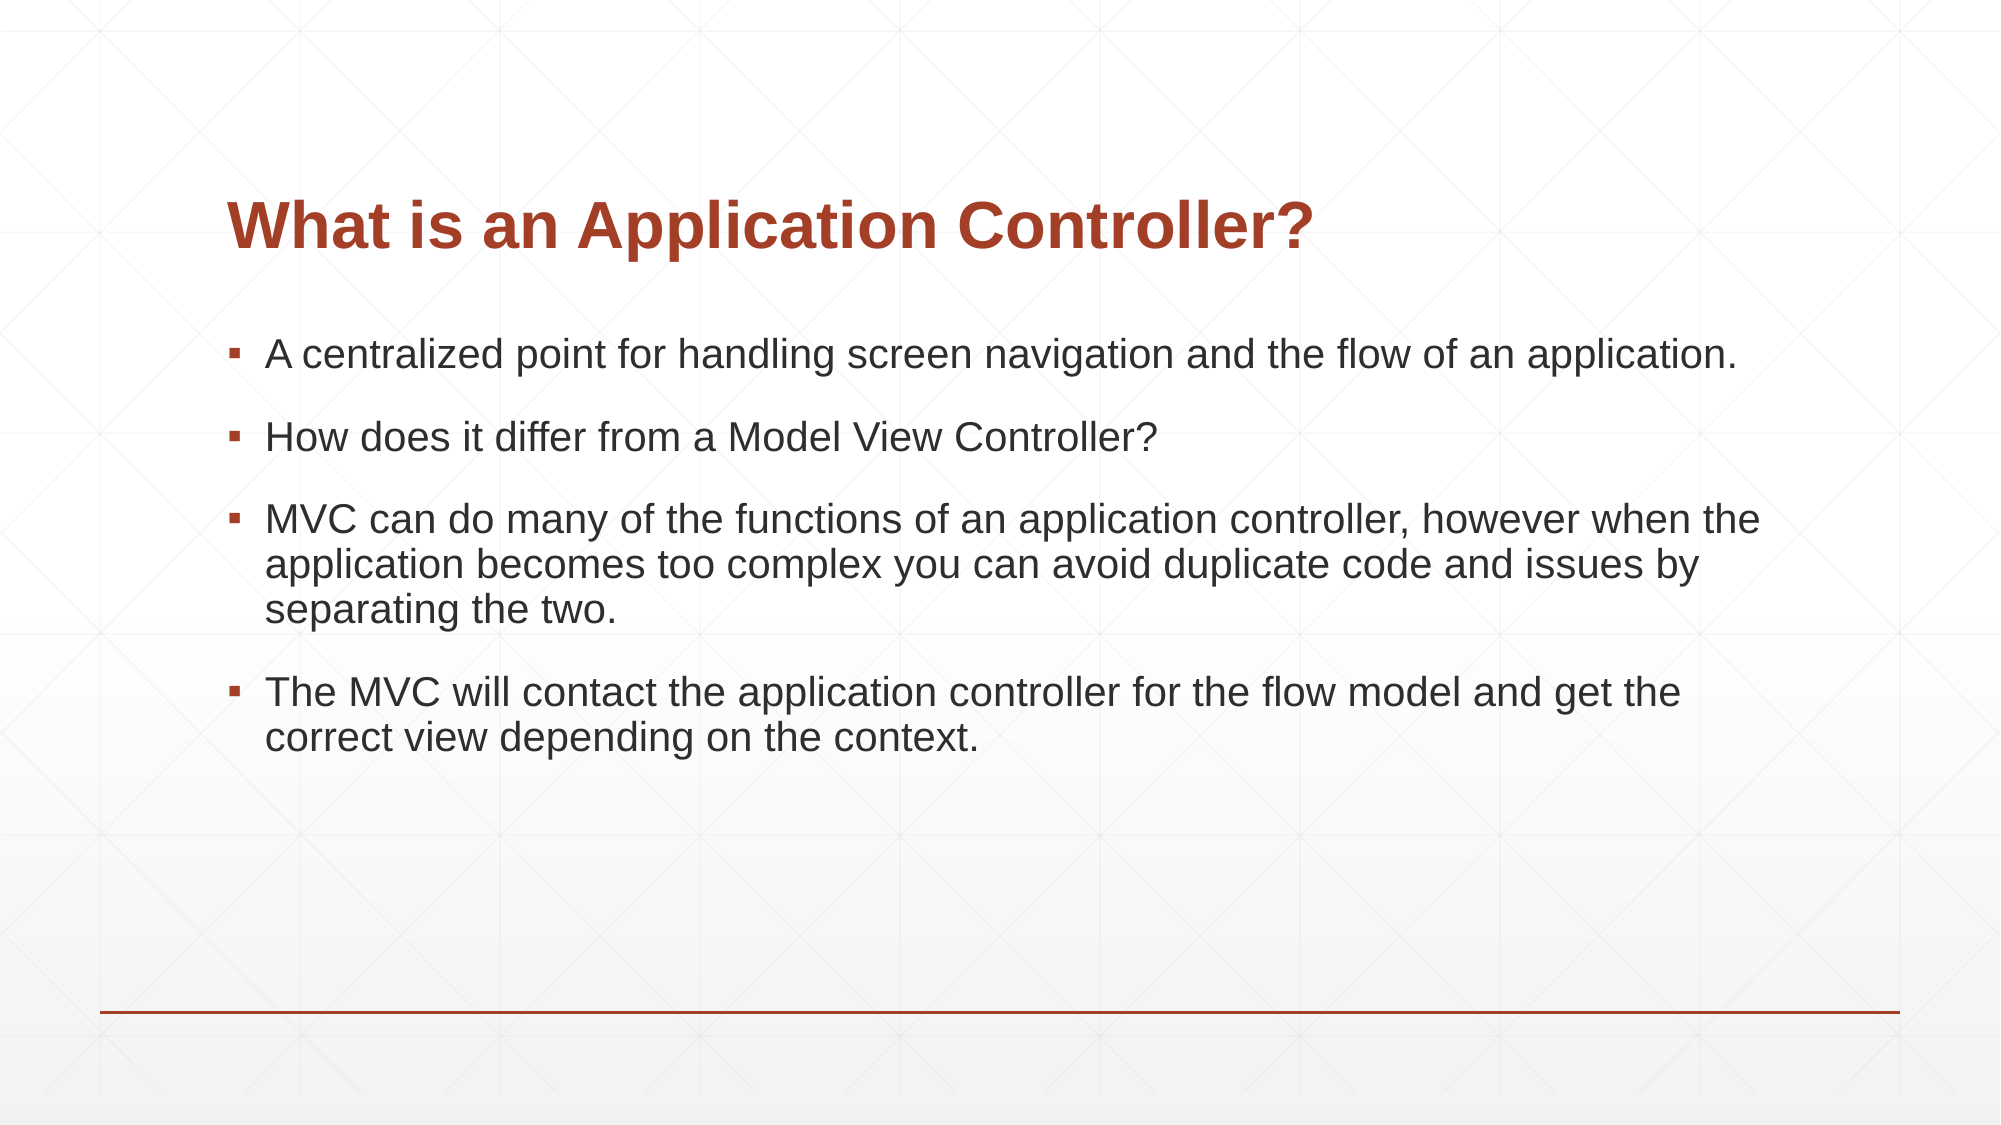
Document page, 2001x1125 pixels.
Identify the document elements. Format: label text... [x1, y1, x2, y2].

list A centralized point for handling screen navigation and the flow of an application. How does it differ from a Model View Controller? MVC can do many of the functions of an application controller, however when the application becomes too complex you can avoid duplicate code and issues by separating the two. The MVC will contact the application controller for the flow model and get the correct view depending on the context. [212, 324, 1788, 950]
title What is an Application Controller? [212, 82, 1788, 271]
